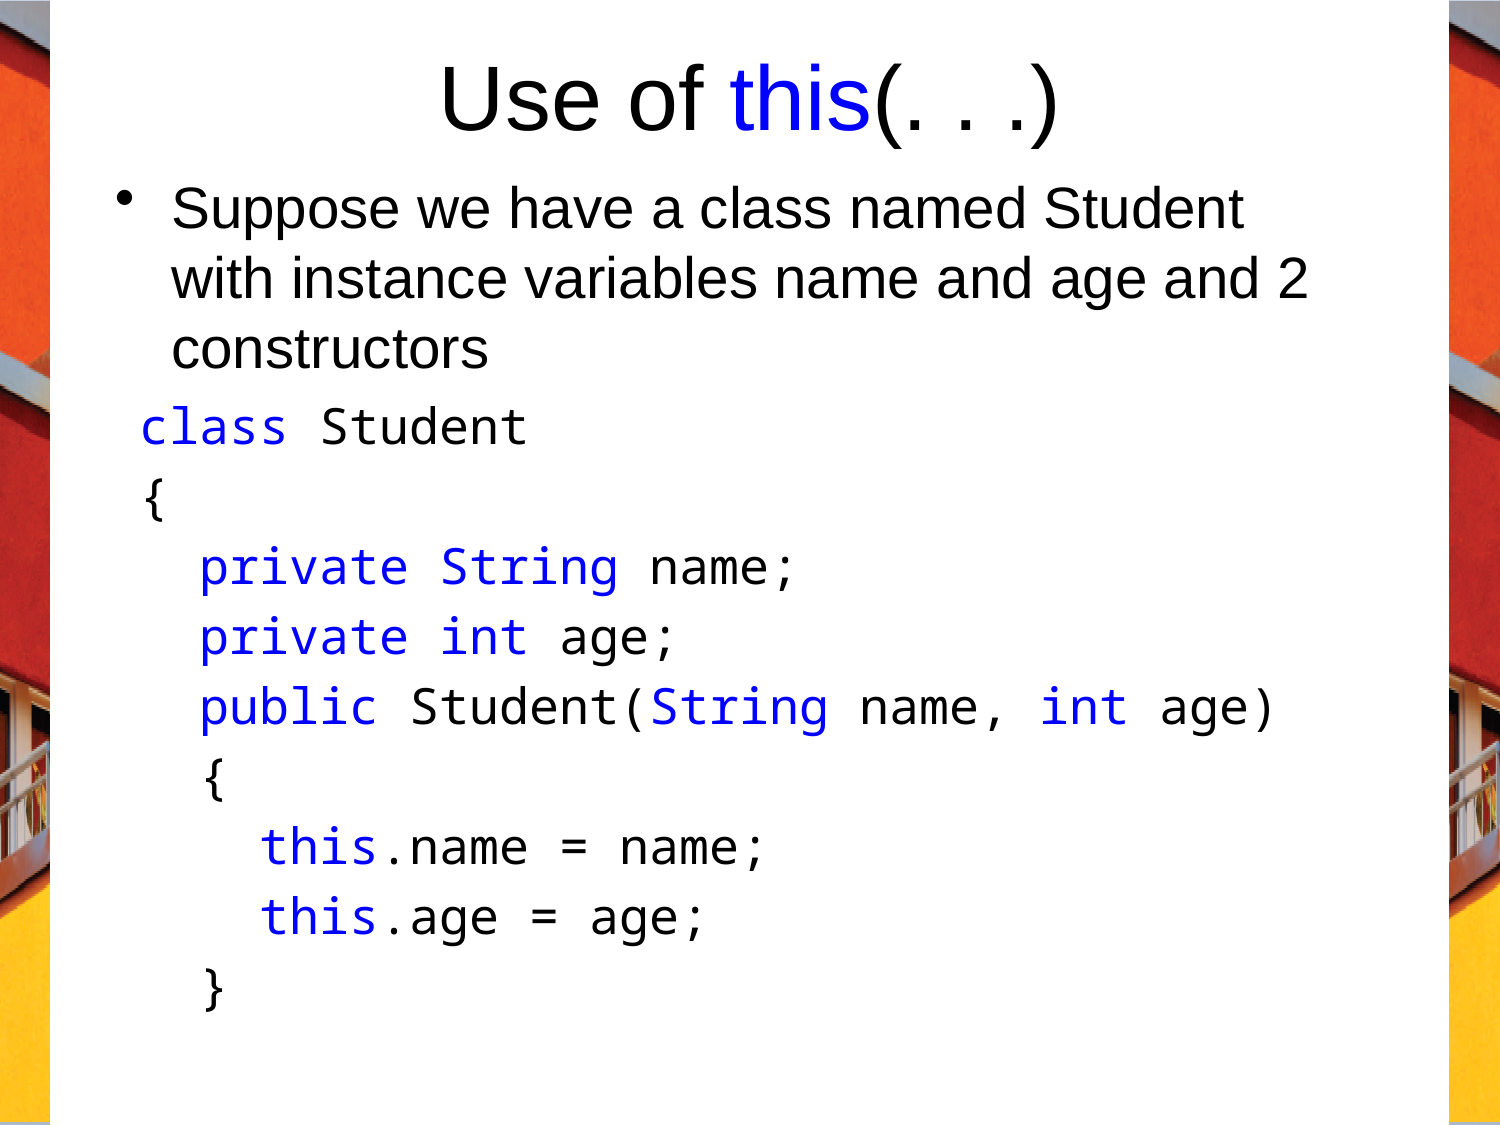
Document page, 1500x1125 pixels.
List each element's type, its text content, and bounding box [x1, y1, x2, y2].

picture [1449, 0, 1500, 1125]
text_box class Student { private String name; private int age; public Student(String name, int age) { this.name = name; this.age = age; } [125, 387, 1425, 1063]
title Use of this(. . .) [112, 0, 1388, 188]
picture [0, 0, 50, 1125]
list Suppose we have a class named Student with instance variables name and age and 2 constructors [99, 162, 1376, 351]
